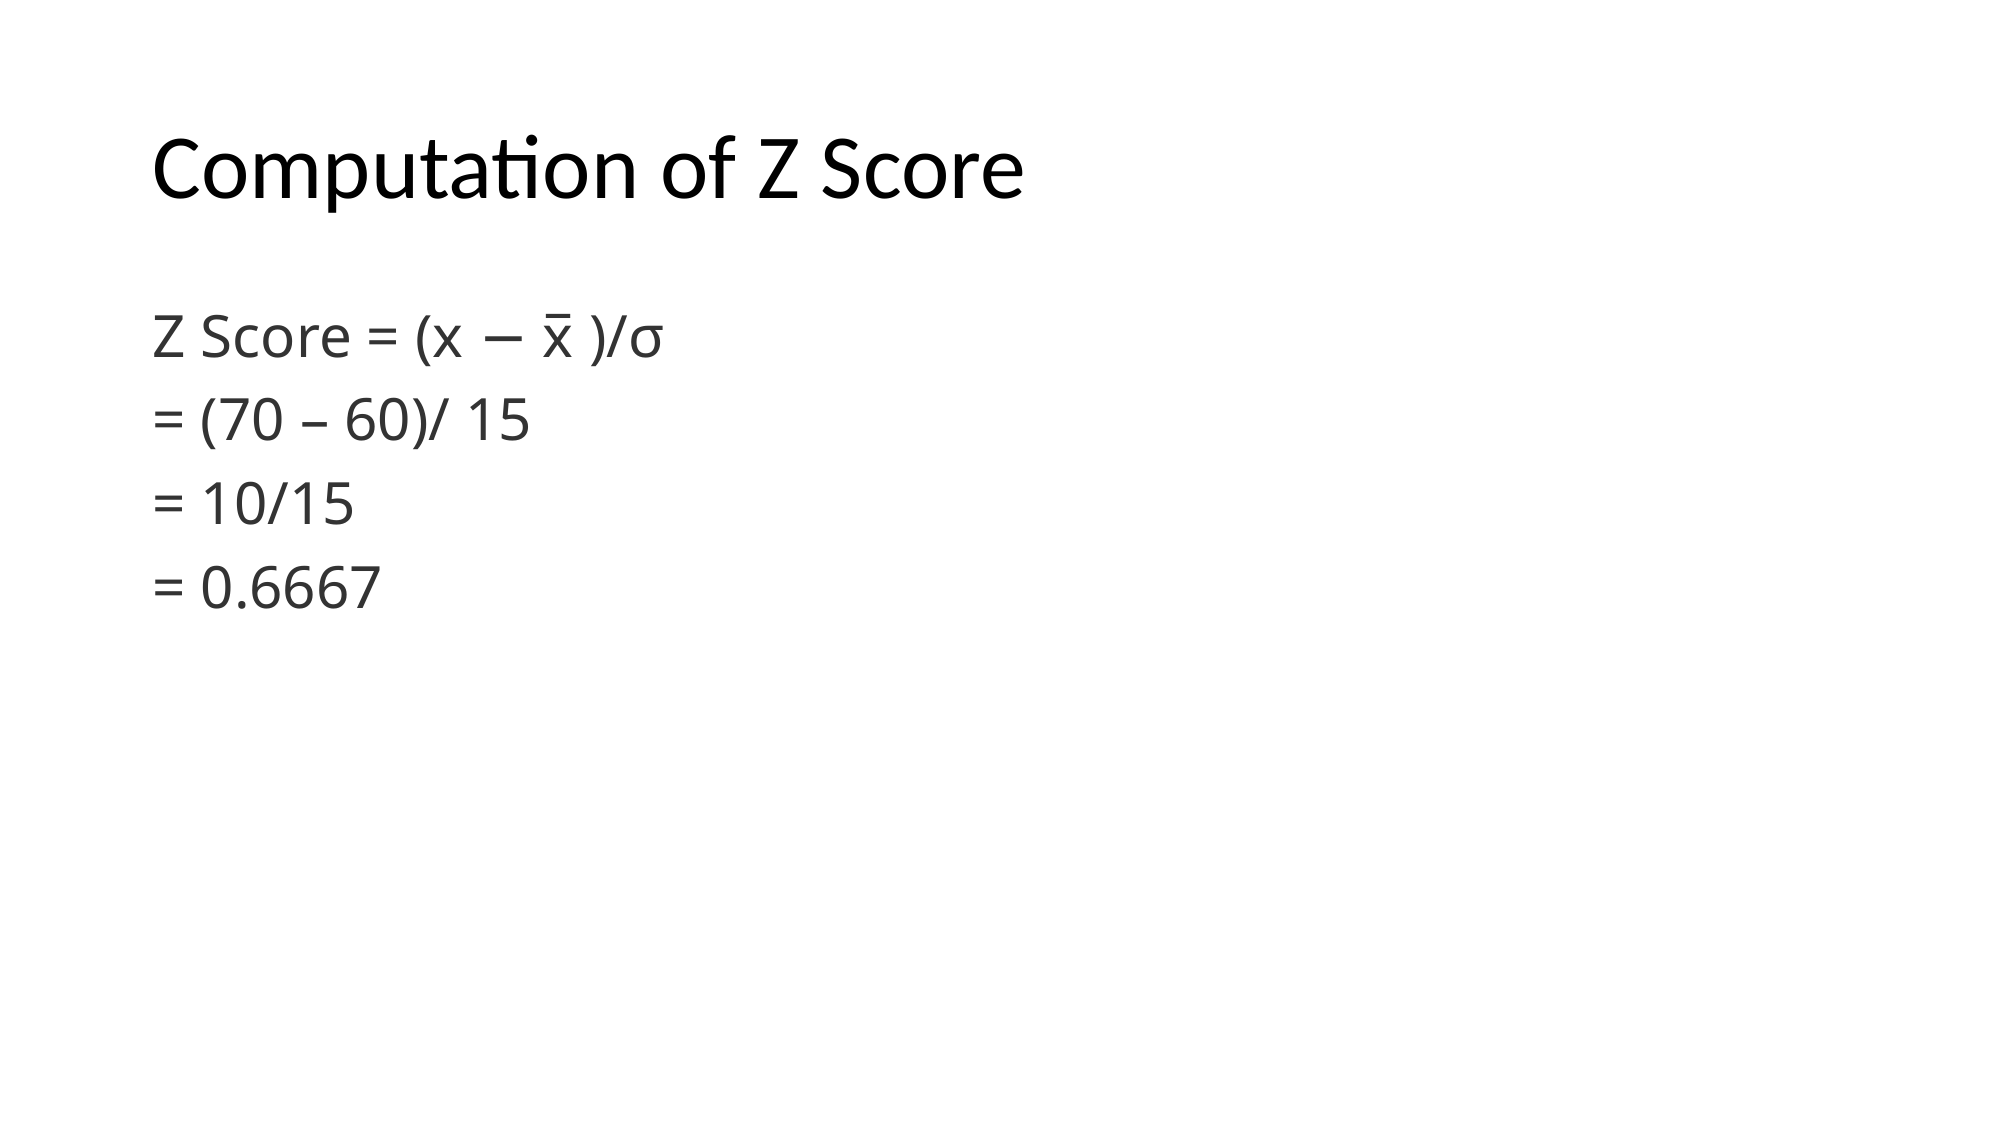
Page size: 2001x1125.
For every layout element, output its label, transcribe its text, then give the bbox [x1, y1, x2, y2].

list Z Score = (x − x̅ )/σ = (70 – 60)/ 15 = 10/15 = 0.6667 [137, 299, 1863, 1014]
title Computation of Z Score [137, 59, 1863, 278]
